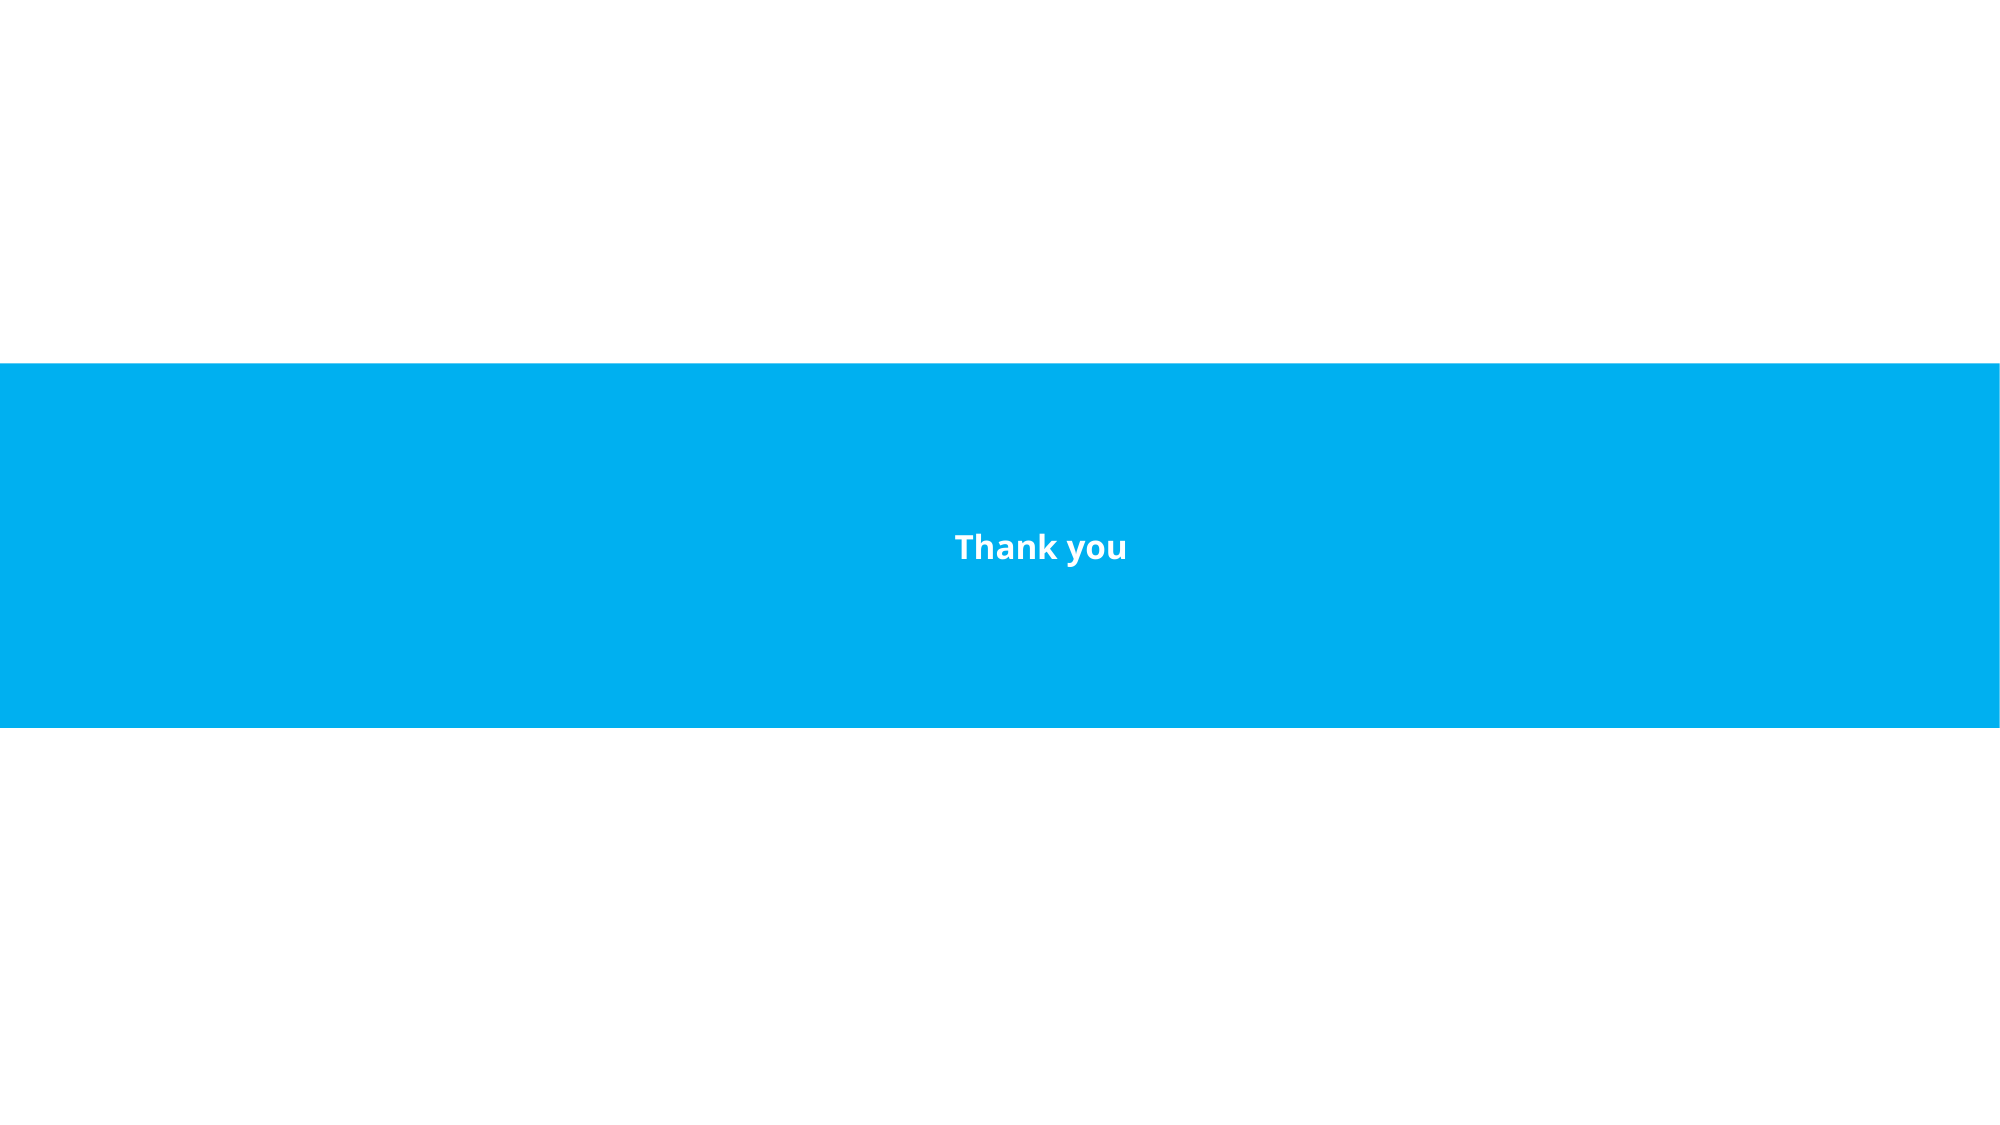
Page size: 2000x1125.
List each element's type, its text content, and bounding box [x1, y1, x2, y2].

text_box [0, 363, 2000, 728]
text_box Thank you [869, 518, 1213, 574]
